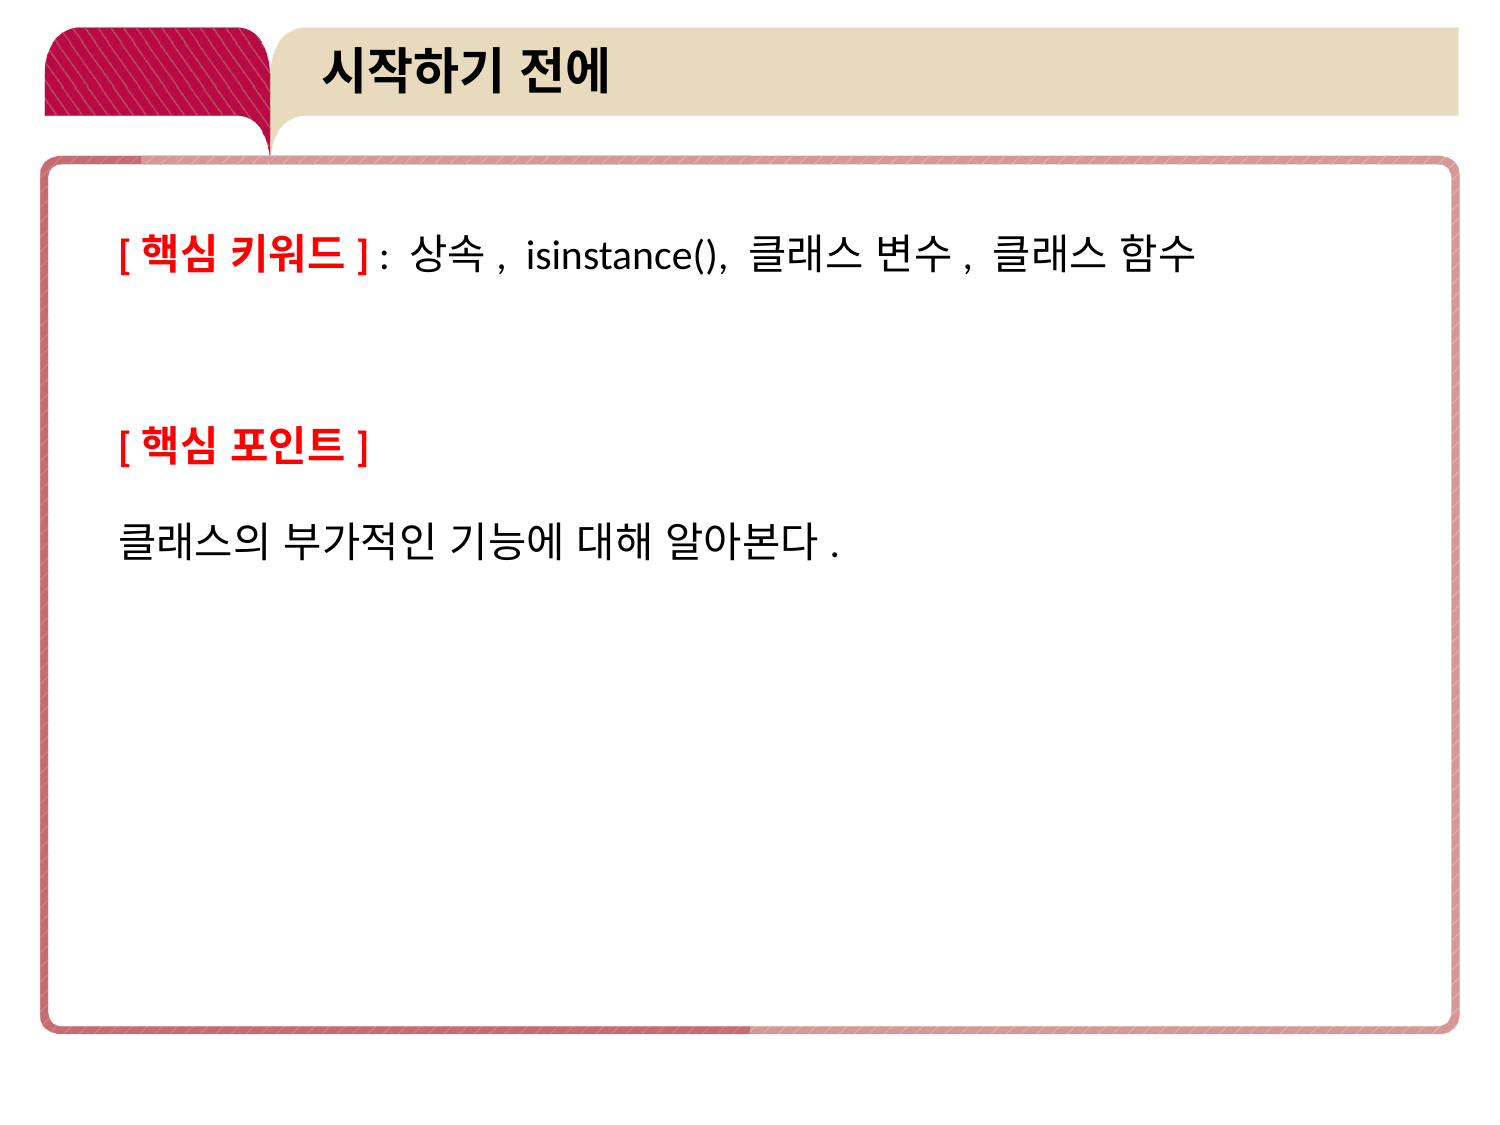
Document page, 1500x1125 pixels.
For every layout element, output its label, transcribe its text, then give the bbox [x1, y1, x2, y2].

picture [0, 0, 1500, 1043]
list [핵심 키워드] : 상속, isinstance(), 클래스 변수, 클래스 함수 [핵심 포인트] 클래스의 부가적인 기능에 대해 알아본다. [103, 195, 1397, 1014]
title 시작하기 전에 [306, 42, 1385, 105]
